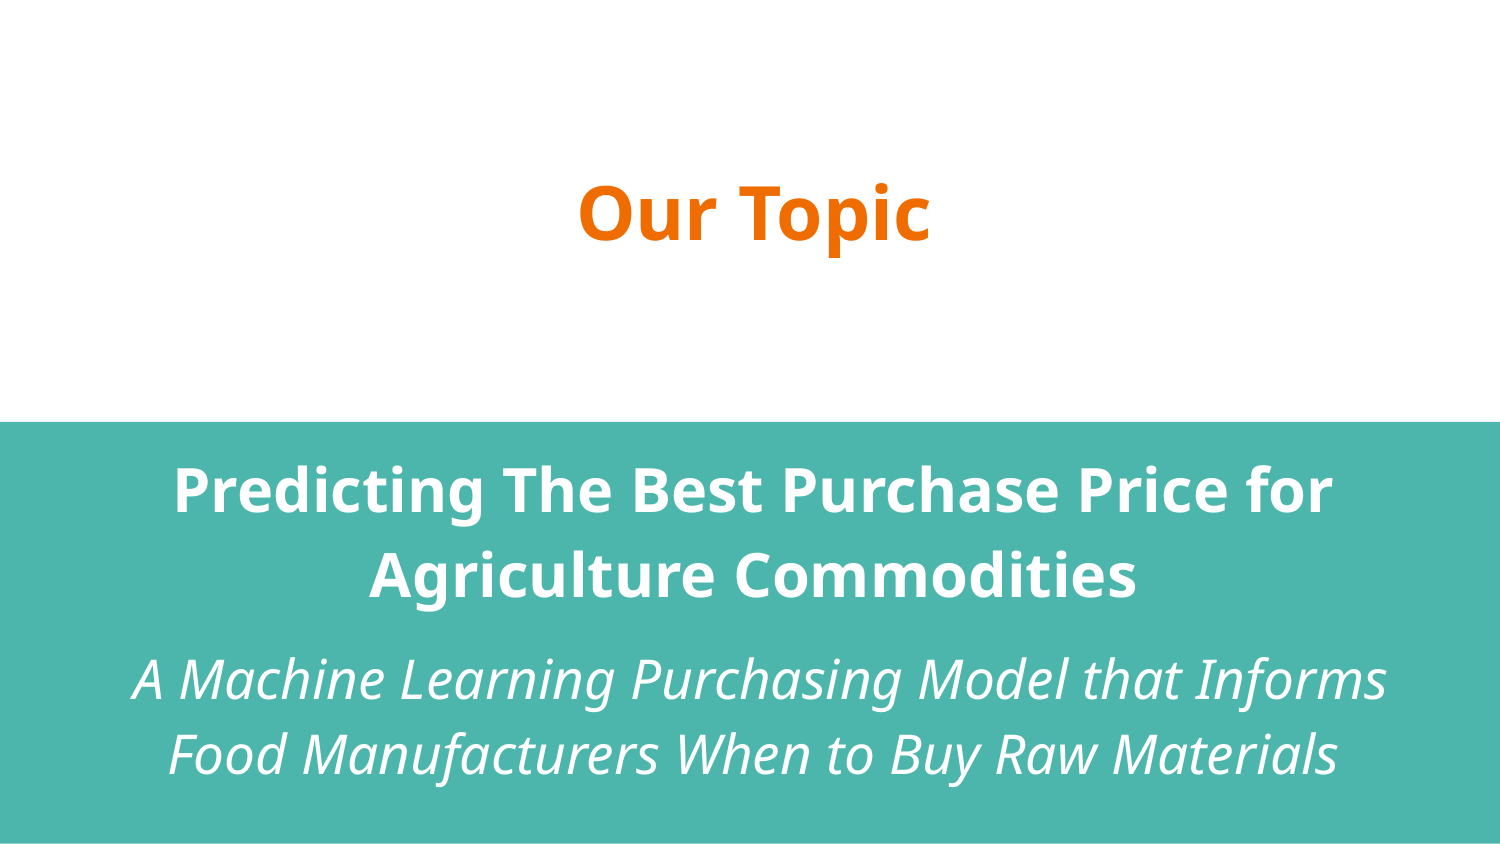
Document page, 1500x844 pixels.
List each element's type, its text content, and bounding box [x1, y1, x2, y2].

title Our Topic [51, 133, 1458, 289]
title Predicting The Best Purchase Price for Agriculture Commodities A Machine Learning Purchasing Model that Informs Food Manufacturers When to Buy Raw Materials [51, 585, 1458, 740]
